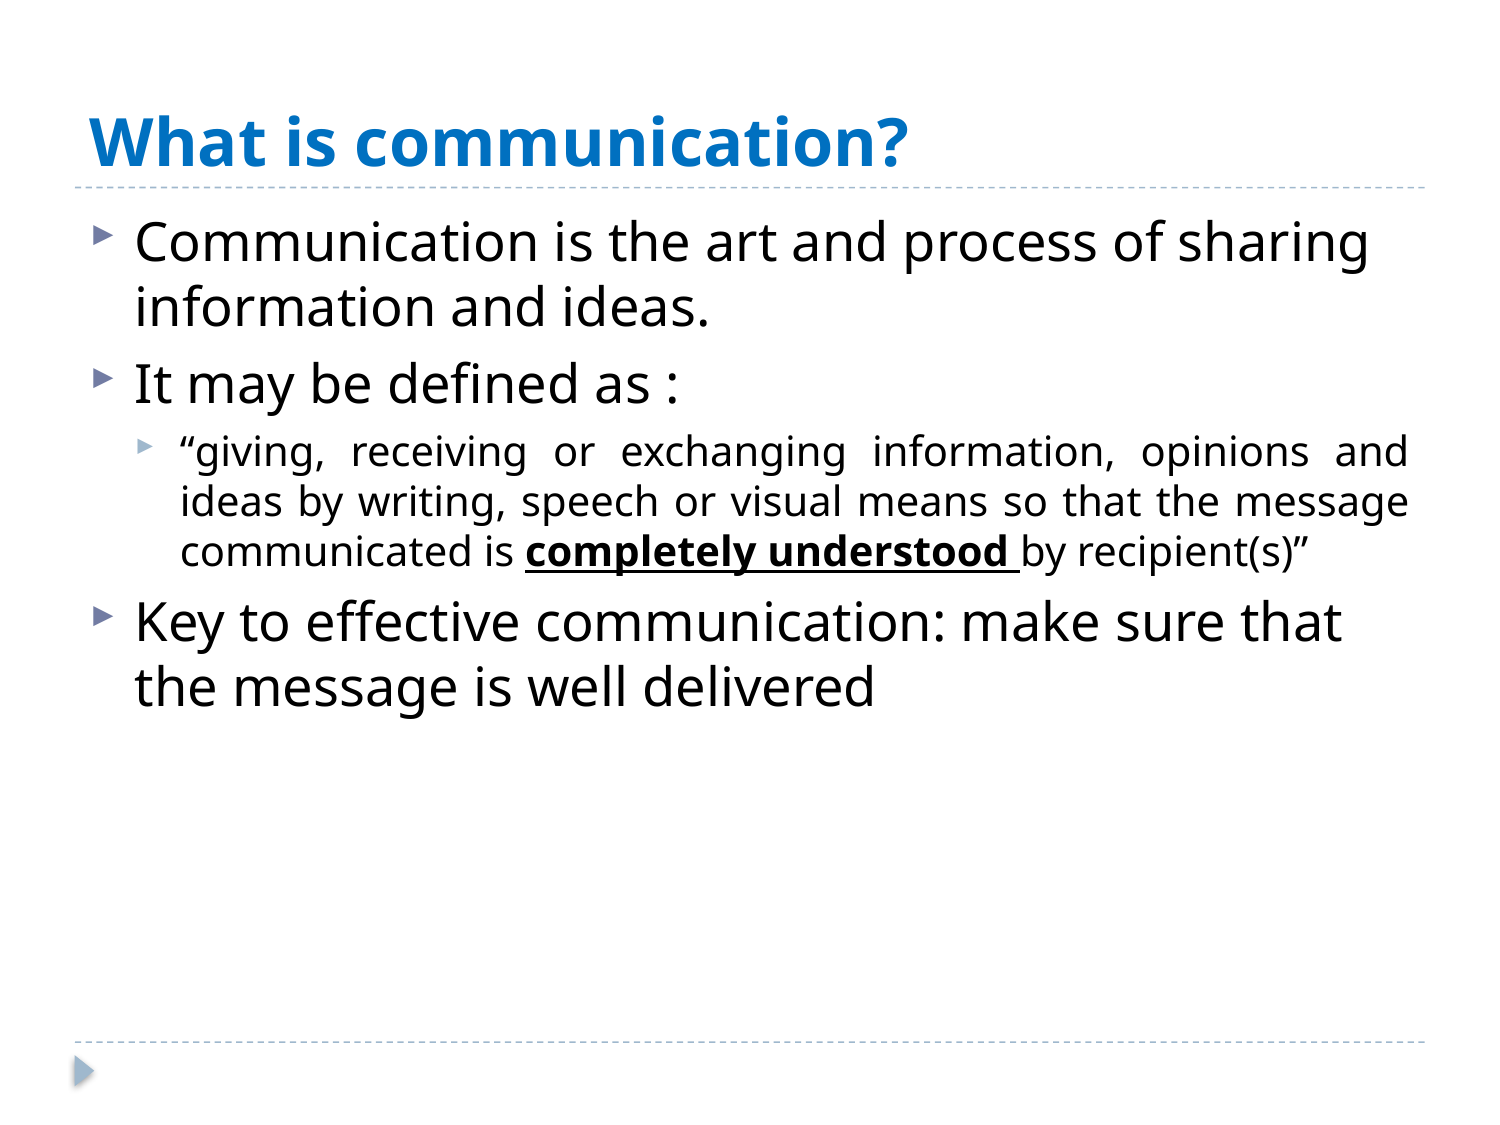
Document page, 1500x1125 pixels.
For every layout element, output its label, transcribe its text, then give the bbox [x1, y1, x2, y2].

title What is communication? [75, 24, 1425, 188]
list Communication is the art and process of sharing information and ideas. It may be defined as : “giving, receiving or exchanging information, opinions and ideas by writing, speech or visual means so that the message communicated is completely understood by recipient(s)” Key to effective communication: make sure that the message is well delivered [75, 200, 1425, 1010]
